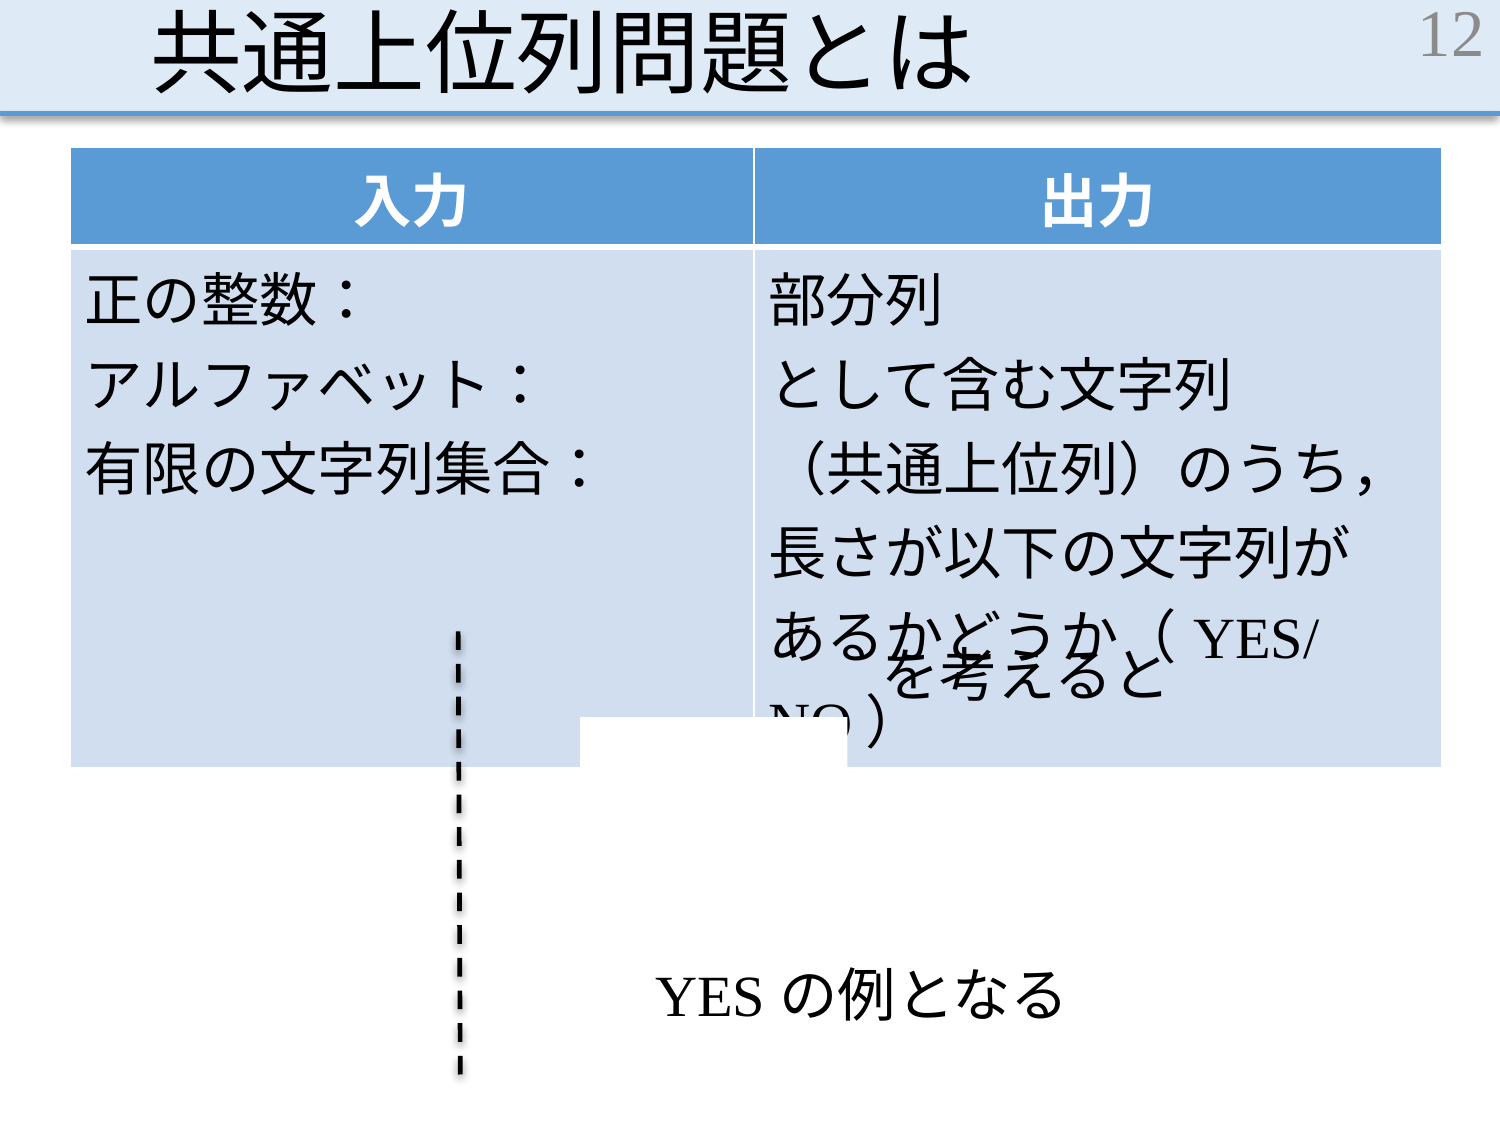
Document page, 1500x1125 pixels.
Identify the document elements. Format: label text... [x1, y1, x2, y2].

text_box YESの例となる [640, 950, 1084, 1036]
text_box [457, 630, 461, 1083]
slide_number 12 [1373, 0, 1500, 60]
title 共通上位列問題とは [135, 0, 1373, 114]
